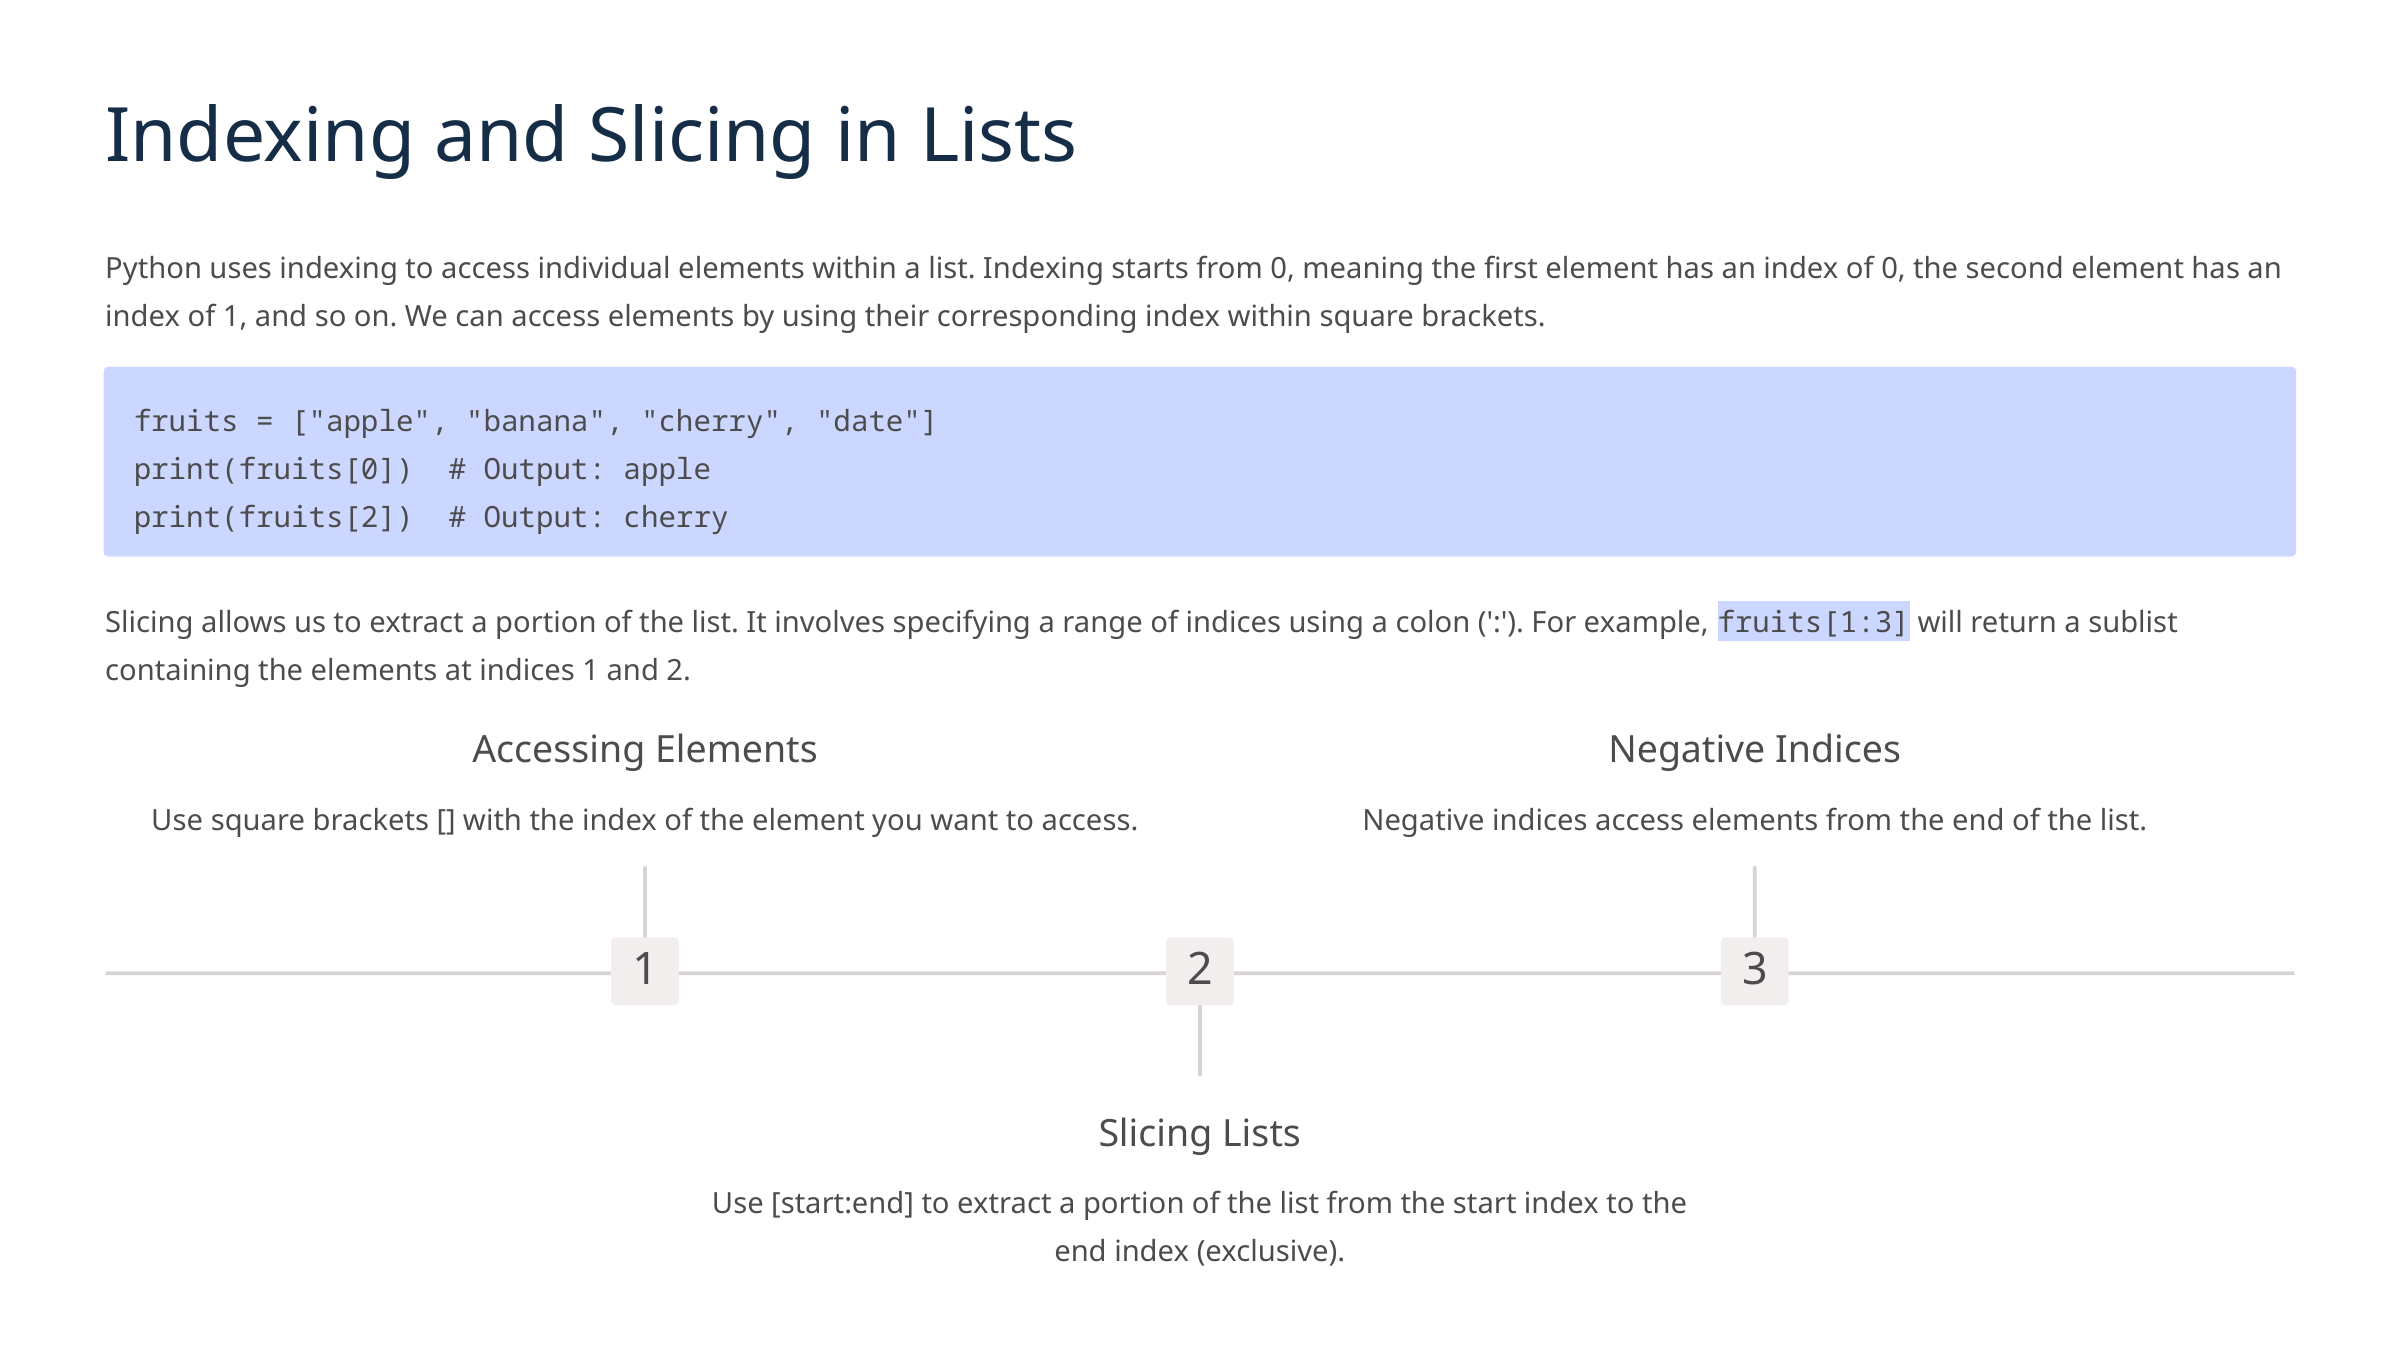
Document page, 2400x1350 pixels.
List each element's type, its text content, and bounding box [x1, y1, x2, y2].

text_box Slicing Lists [1011, 1106, 1388, 1154]
text_box [643, 866, 647, 937]
text_box [1166, 937, 1234, 1006]
text_box 1 [637, 948, 654, 994]
text_box [611, 937, 679, 1006]
text_box [1234, 971, 1720, 976]
text_box Indexing and Slicing in Lists [105, 82, 980, 177]
text_box [103, 366, 2297, 557]
text_box [1720, 937, 1789, 1006]
text_box Python uses indexing to access individual elements within a list. Indexing starts from 0, meaning the first element has an index of 0, the second element has an index of 1, and so on. We can access elements by using their corresponding index within square brackets. [105, 236, 2295, 334]
text_box [1752, 866, 1757, 937]
text_box Negative Indices [1566, 722, 1943, 770]
text_box Use square brackets [] with the index of the element you want to access. [135, 787, 1155, 836]
text_box 3 [1743, 948, 1766, 994]
text_box Slicing allows us to extract a portion of the list. It involves specifying a range of indices using a colon (':'). For example, fruits[1:3] will return a sublist containing the elements at indices 1 and 2. [105, 590, 2295, 689]
text_box [1198, 1006, 1202, 1077]
text_box fruits = ["apple", "banana", "cherry", "date"] print(fruits[0]) # Output: apple print(fruits[2]) # Output: cherry [133, 389, 2267, 534]
text_box Accessing Elements [457, 722, 834, 770]
text_box Negative indices access elements from the end of the list. [1245, 787, 2265, 836]
text_box 2 [1188, 948, 1212, 994]
text_box [105, 971, 611, 976]
text_box [1789, 971, 2295, 976]
text_box Use [start:end] to extract a portion of the list from the start index to the end index (exclusive). [690, 1171, 1710, 1268]
text_box [679, 971, 1166, 976]
